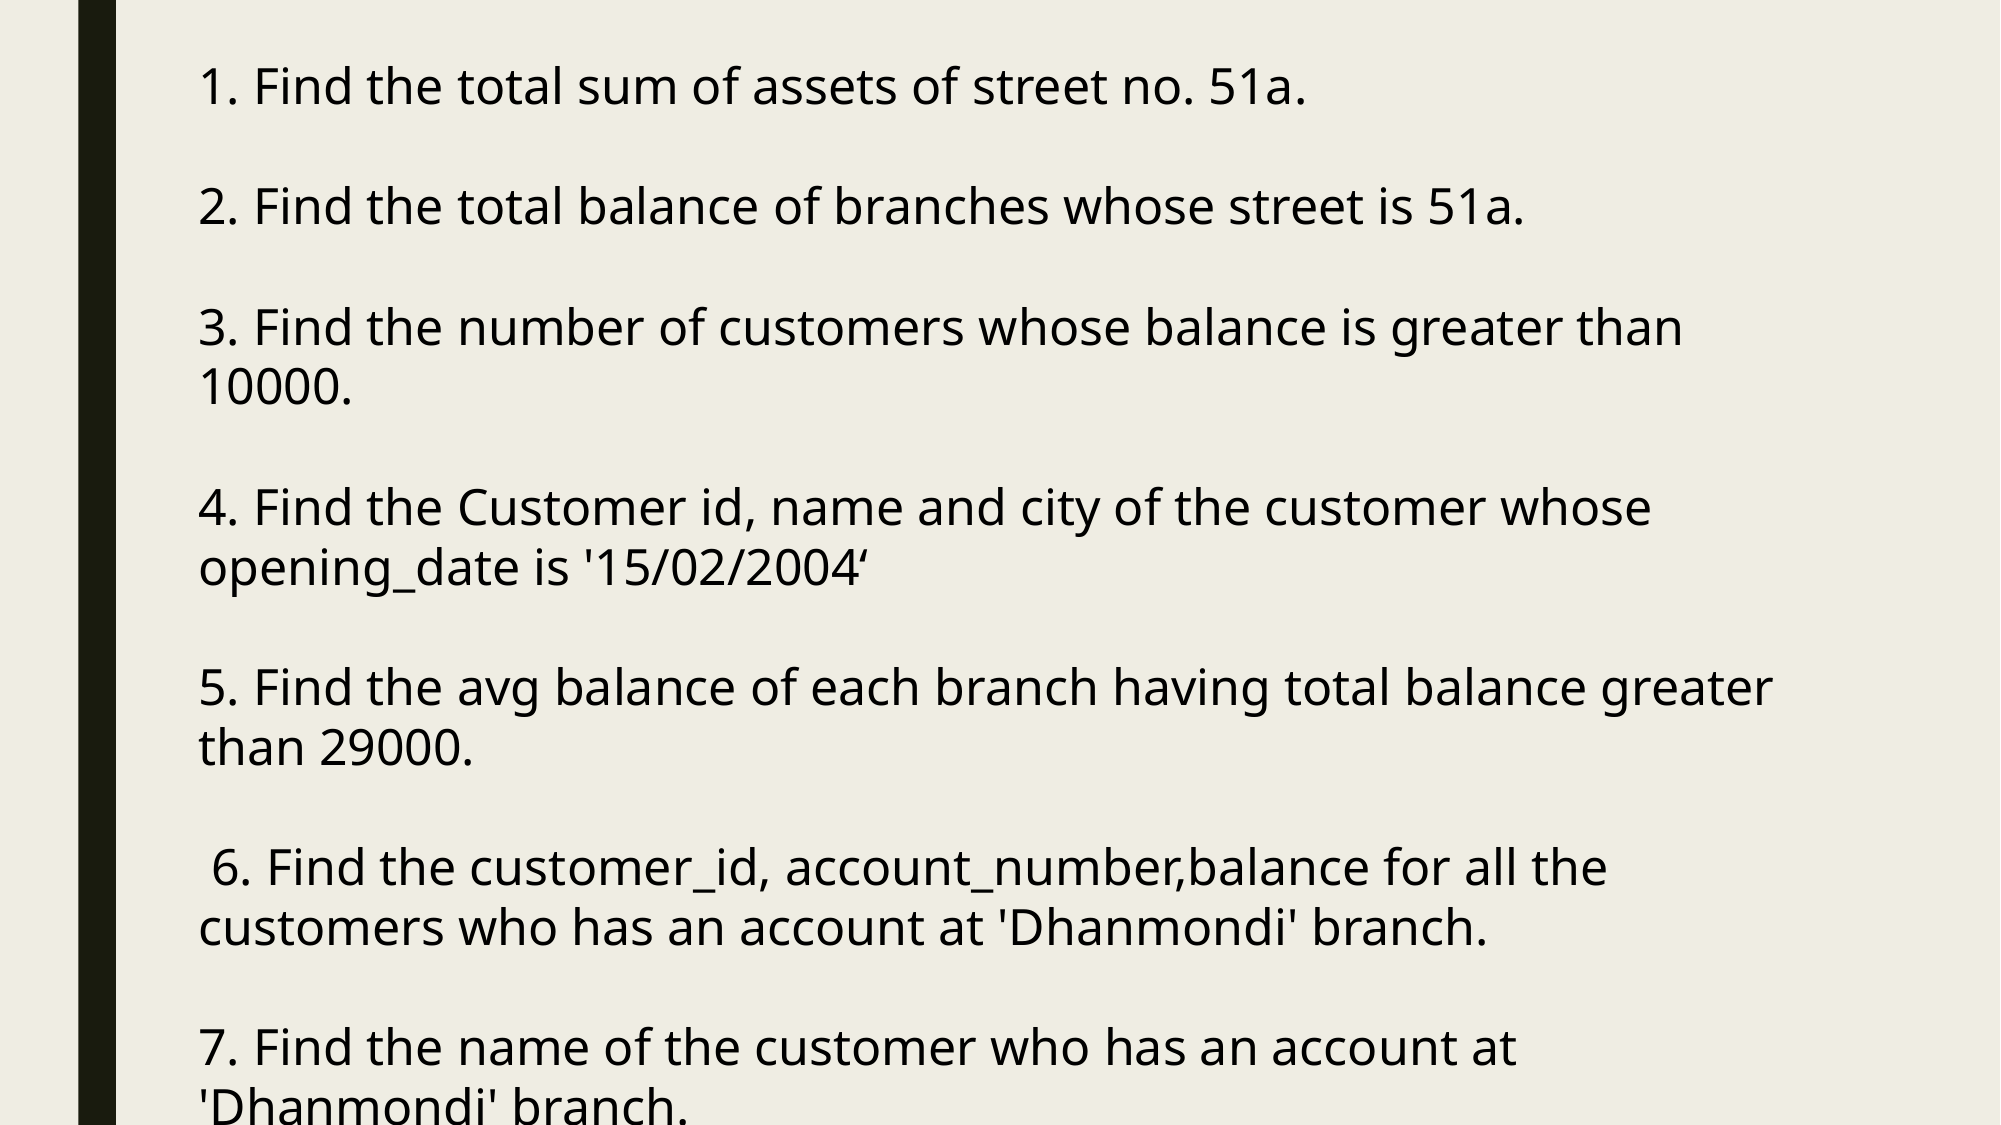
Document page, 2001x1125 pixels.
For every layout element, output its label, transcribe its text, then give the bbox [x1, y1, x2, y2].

text_box 1. Find the total sum of assets of street no. 51a. 2. Find the total balance of branches whose street is 51a. 3. Find the number of customers whose balance is greater than 10000. 4. Find the Customer id, name and city of the customer whose opening_date is '15/02/2004‘ 5. Find the avg balance of each branch having total balance greater than 29000. 6. Find the customer_id, account_number,balance for all the customers who has an account at 'Dhanmondi' branch. 7. Find the name of the customer who has an account at 'Dhanmondi' branch. [183, 47, 1828, 1125]
